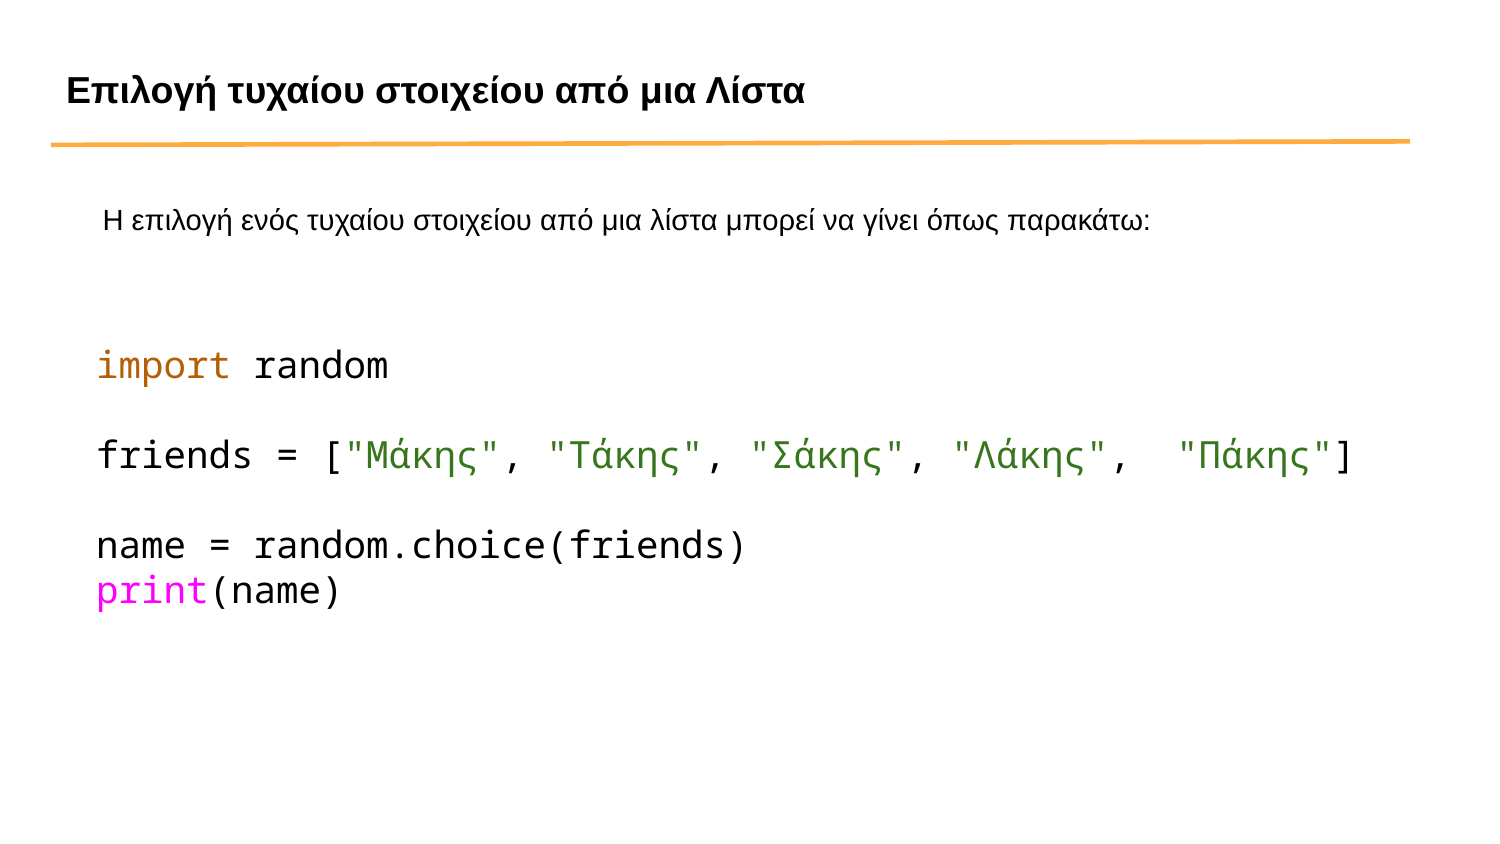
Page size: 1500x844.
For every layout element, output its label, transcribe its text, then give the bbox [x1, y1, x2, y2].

text_box Η επιλογή ενός τυχαίου στοιχείου από μια λίστα μπορεί να γίνει όπως παρακάτω: [87, 185, 1171, 262]
text_box import random friends = ["Μάκης", "Τάκης", "Σάκης", "Λάκης", "Πάκης"] name = random.choice(friends) print(name) [81, 326, 1410, 655]
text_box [50, 141, 1411, 146]
text_box Επιλογή τυχαίου στοιχείου από μια Λίστα [51, 51, 1440, 145]
